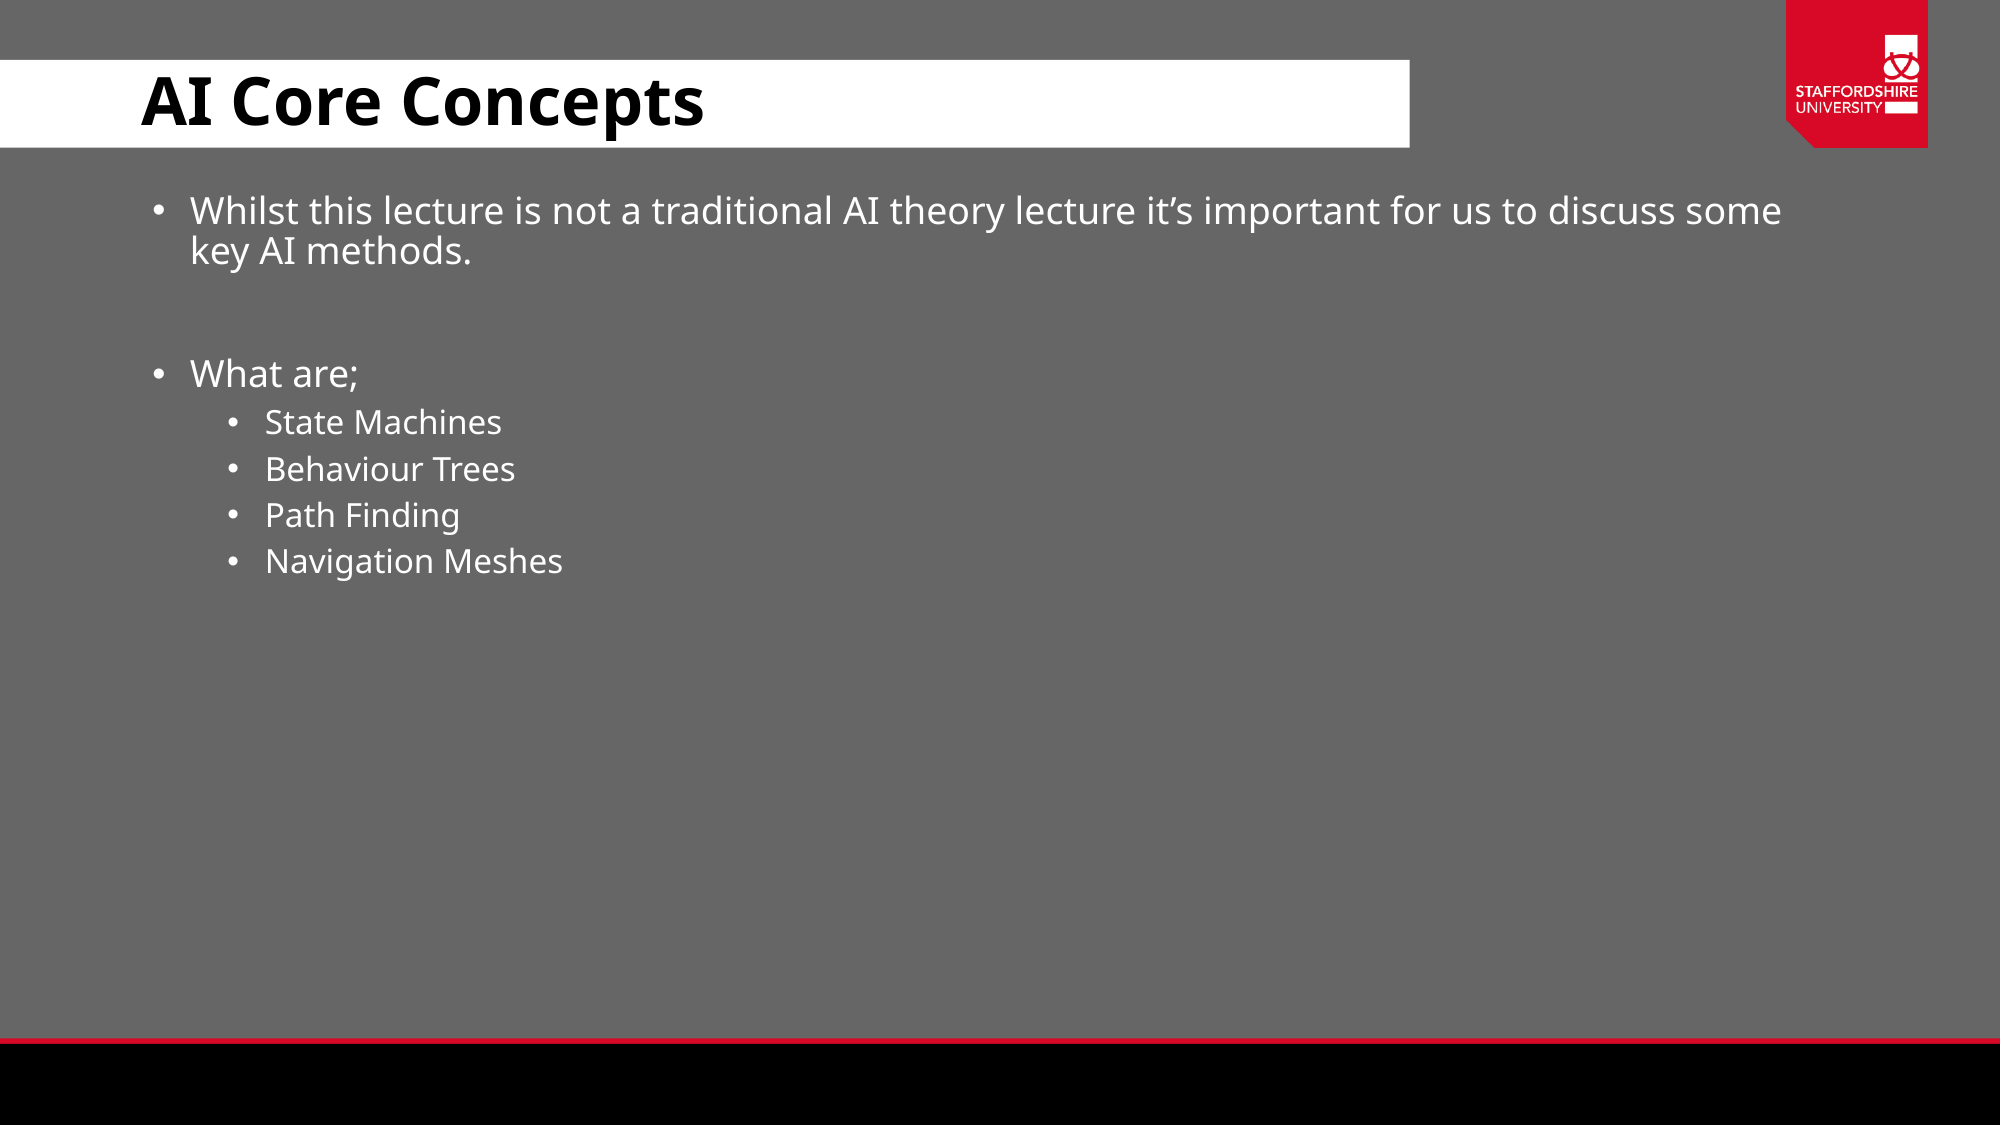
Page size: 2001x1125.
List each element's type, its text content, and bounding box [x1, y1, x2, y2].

picture [1786, 0, 1928, 148]
title AI Core Concepts [0, 59, 1410, 148]
list Whilst this lecture is not a traditional AI theory lecture it’s important for us to discuss some key AI methods. What are; State Machines Behaviour Trees Path Finding Navigation Meshes [137, 177, 1863, 1014]
